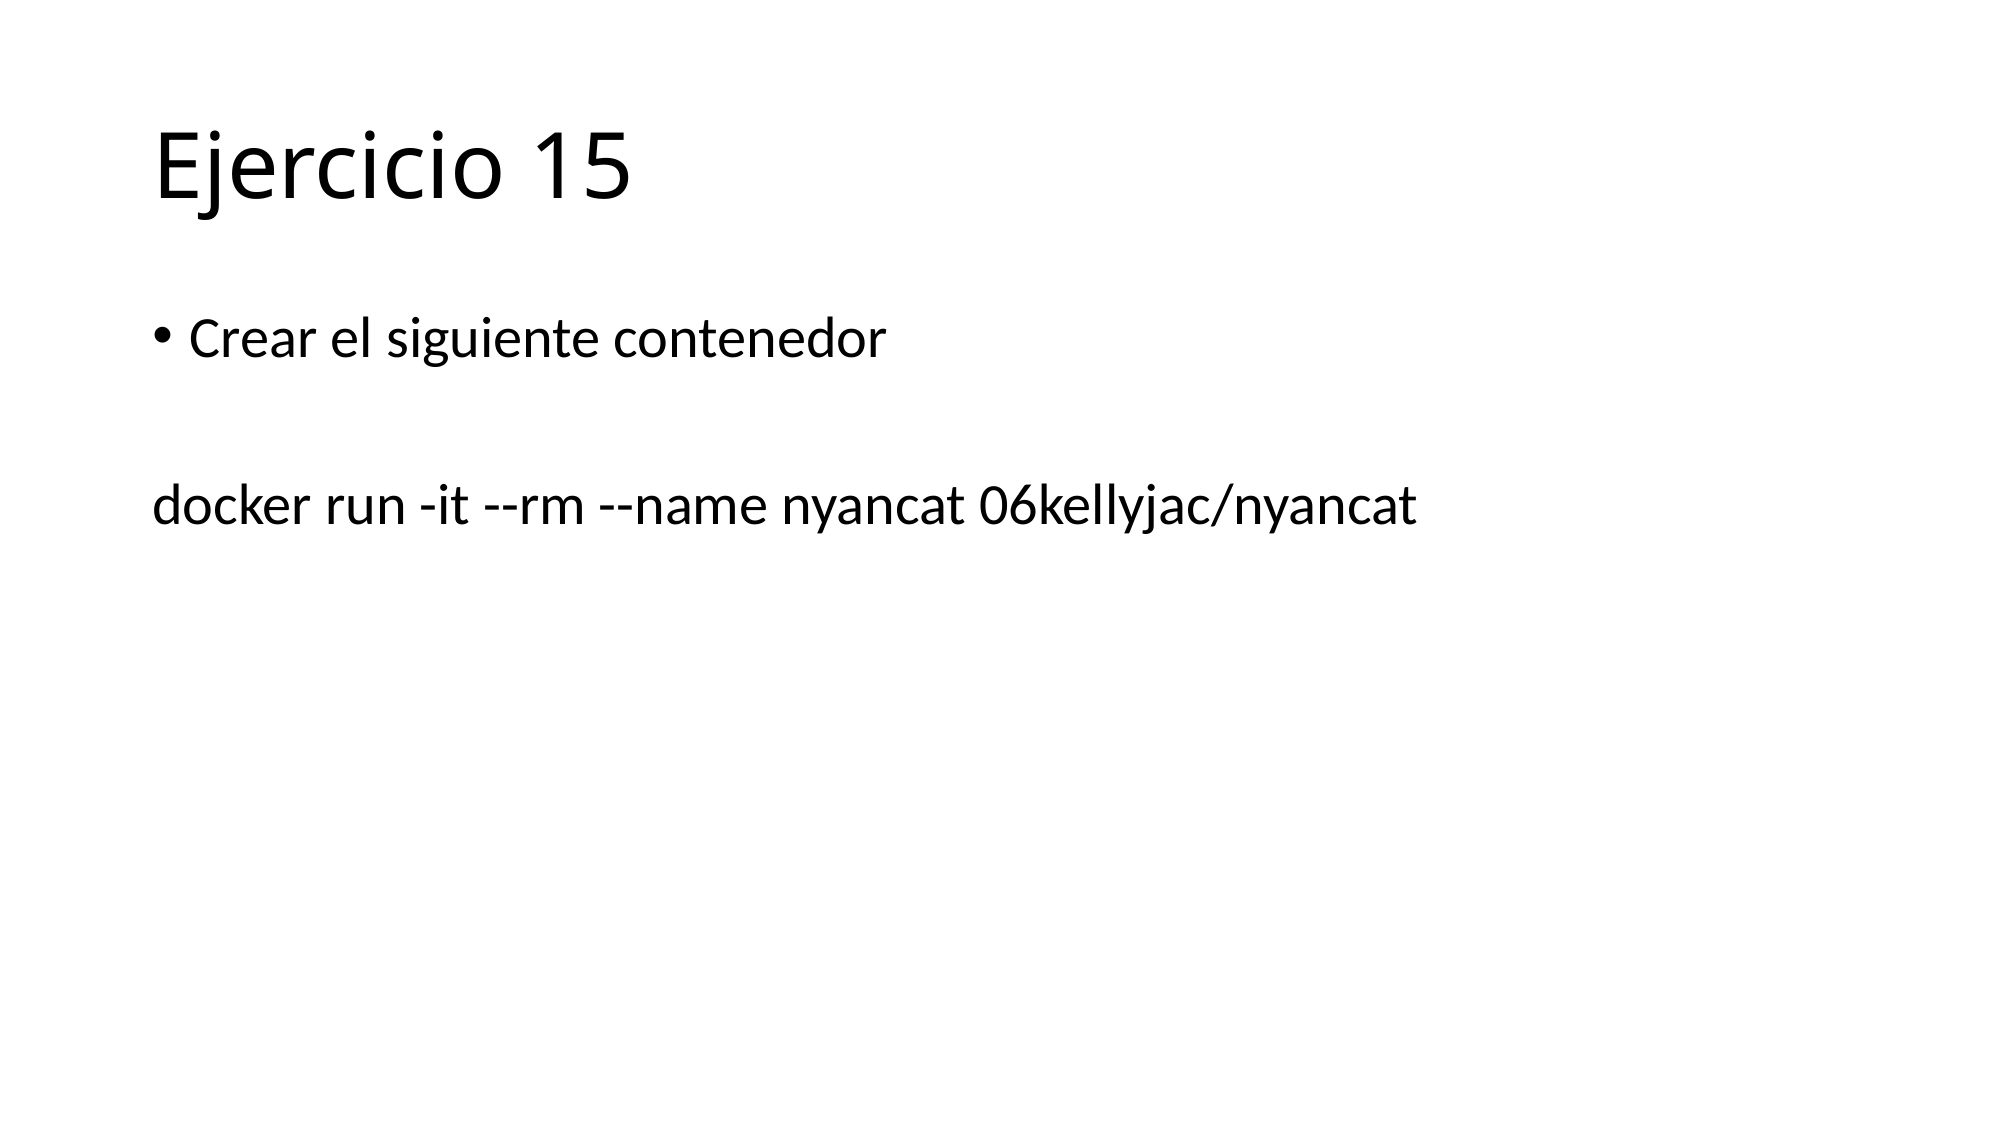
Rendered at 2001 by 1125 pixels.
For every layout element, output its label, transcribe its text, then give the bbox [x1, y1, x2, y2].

title Ejercicio 15 [137, 59, 1863, 278]
list Crear el siguiente contenedor docker run -it --rm --name nyancat 06kellyjac/nyancat [137, 299, 1863, 1014]
